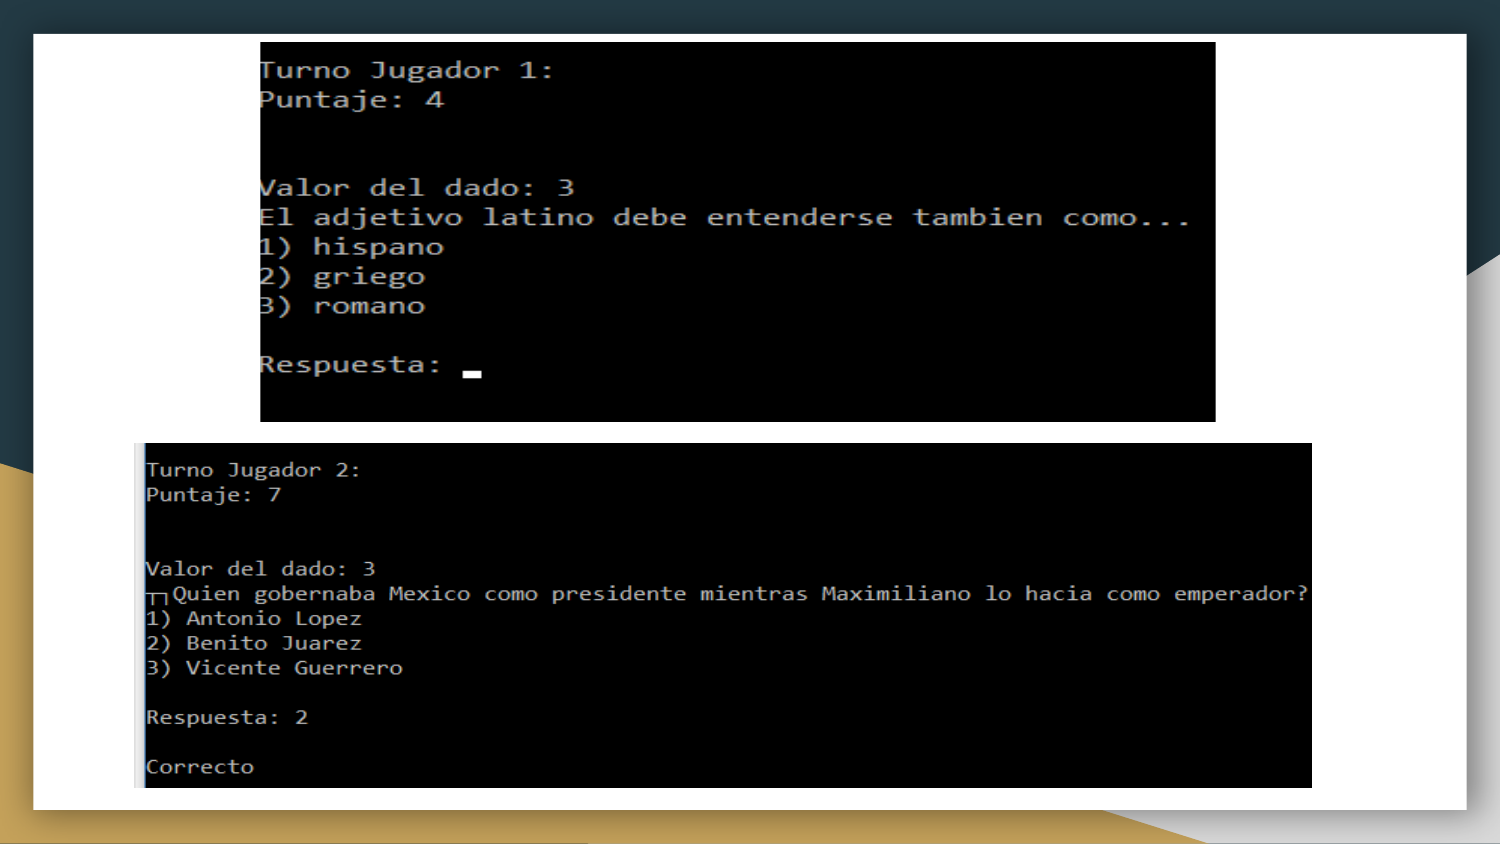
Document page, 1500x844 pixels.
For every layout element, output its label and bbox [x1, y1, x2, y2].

picture [134, 443, 1313, 788]
picture [259, 42, 1216, 423]
